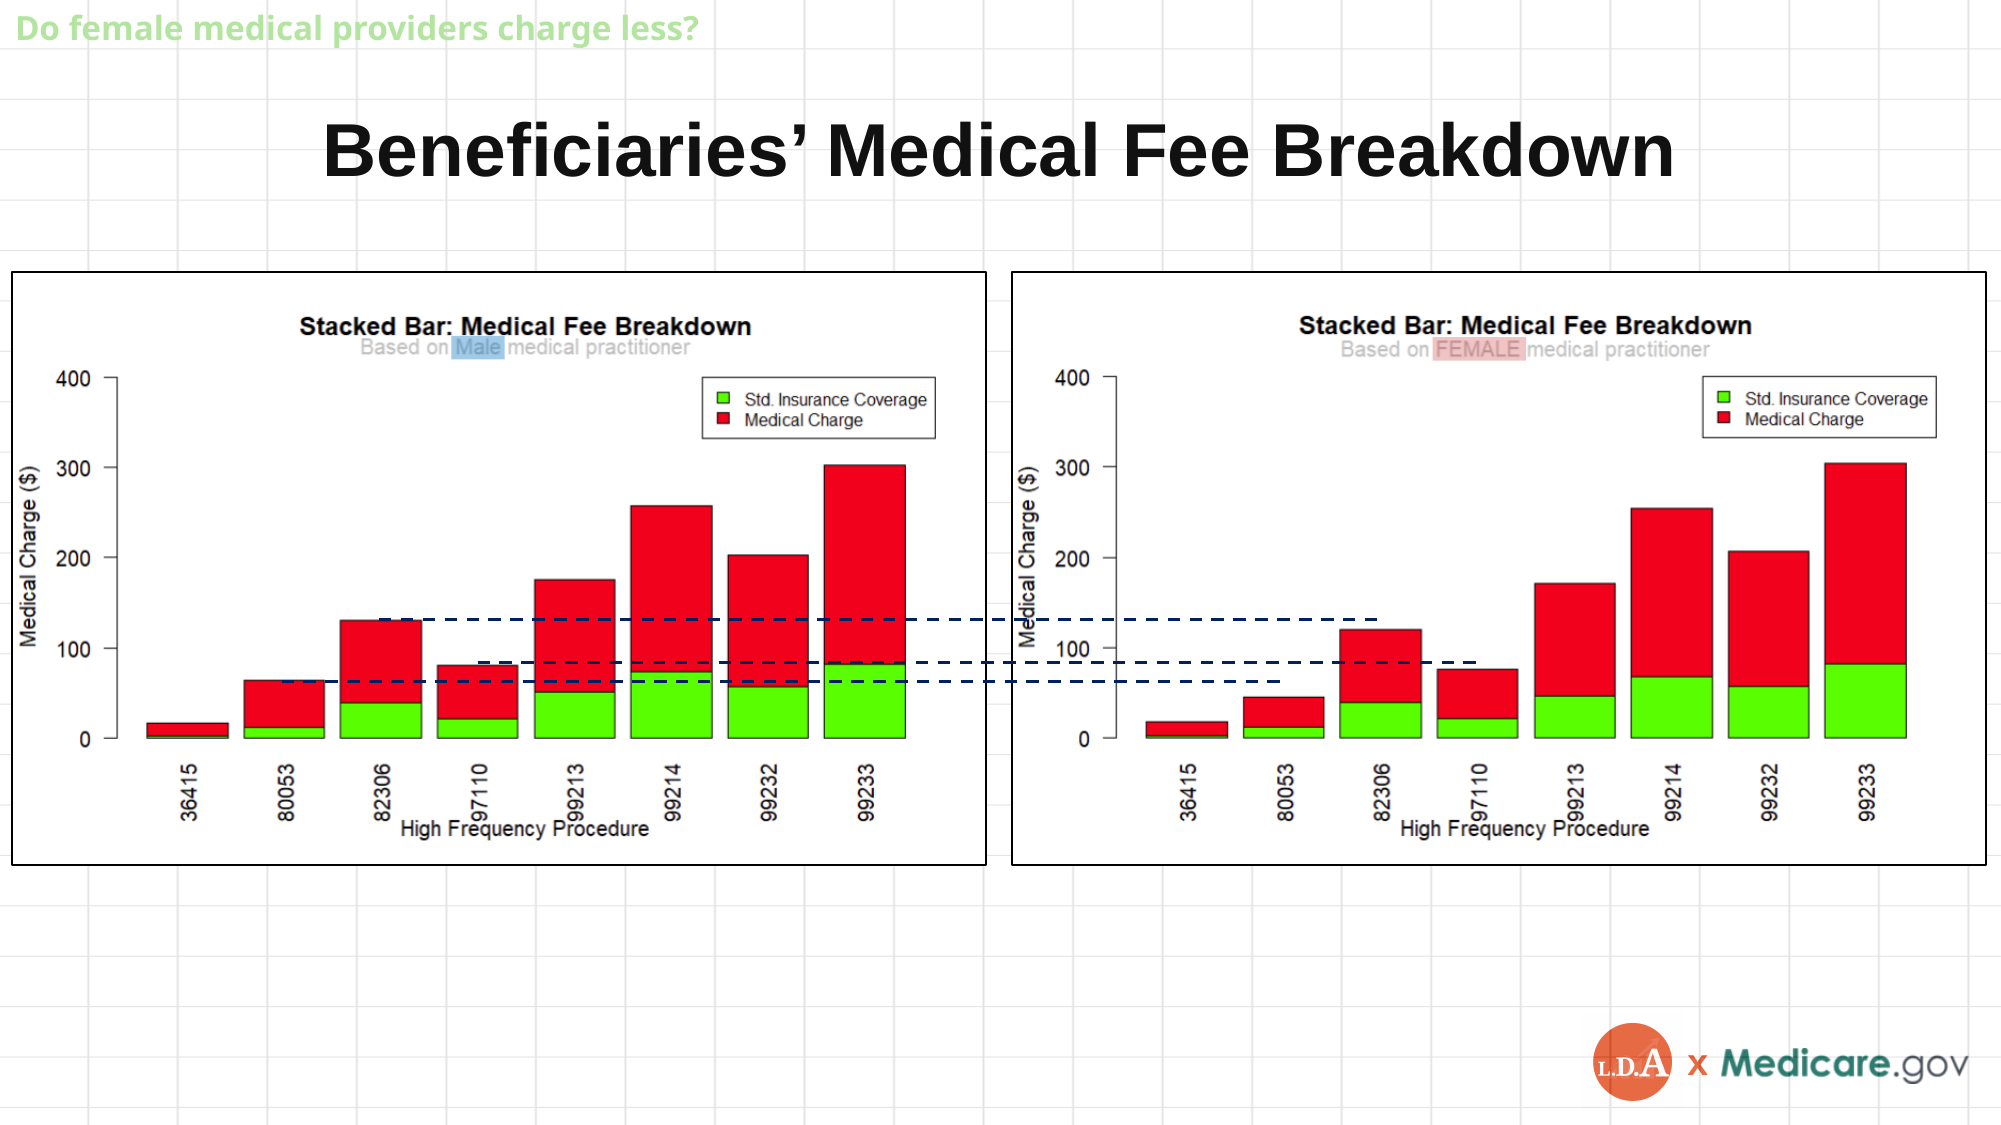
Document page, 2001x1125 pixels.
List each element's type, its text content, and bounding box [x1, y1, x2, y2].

text_box Beneficiaries’ Medical Fee Breakdown [265, 93, 1735, 199]
picture [1721, 1048, 1969, 1084]
picture [1012, 272, 1986, 865]
picture [12, 272, 986, 865]
picture [1582, 1011, 1683, 1111]
text_box Do female medical providers charge less? [0, 0, 939, 55]
